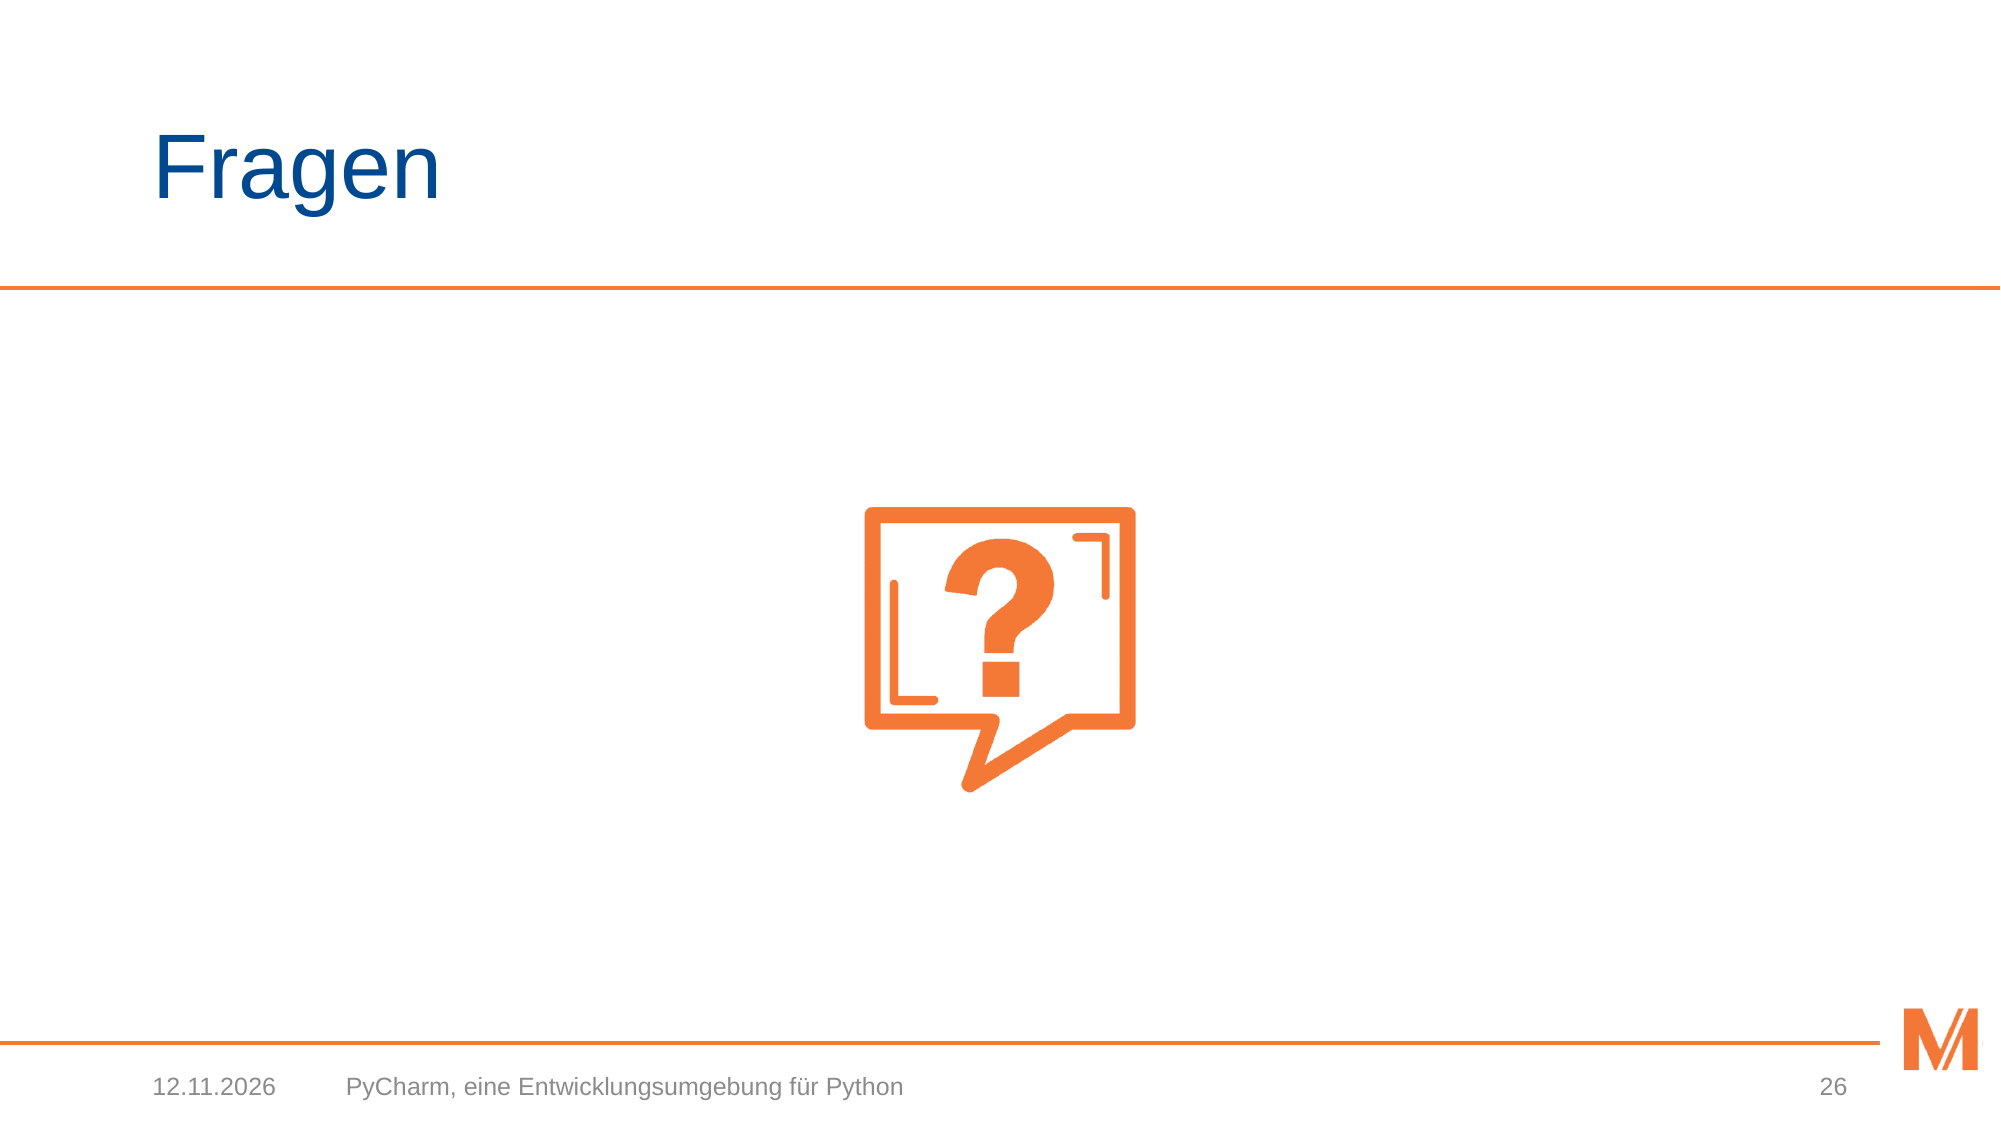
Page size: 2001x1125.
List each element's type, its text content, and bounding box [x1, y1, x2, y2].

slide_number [137, 1055, 313, 1116]
title Fragen [137, 59, 1863, 278]
picture [1879, 989, 1982, 1097]
picture [856, 499, 1144, 801]
footer PyCharm, eine Entwicklungsumgebung für Python [330, 1055, 1721, 1116]
slide_number 26 [1743, 1055, 1863, 1116]
